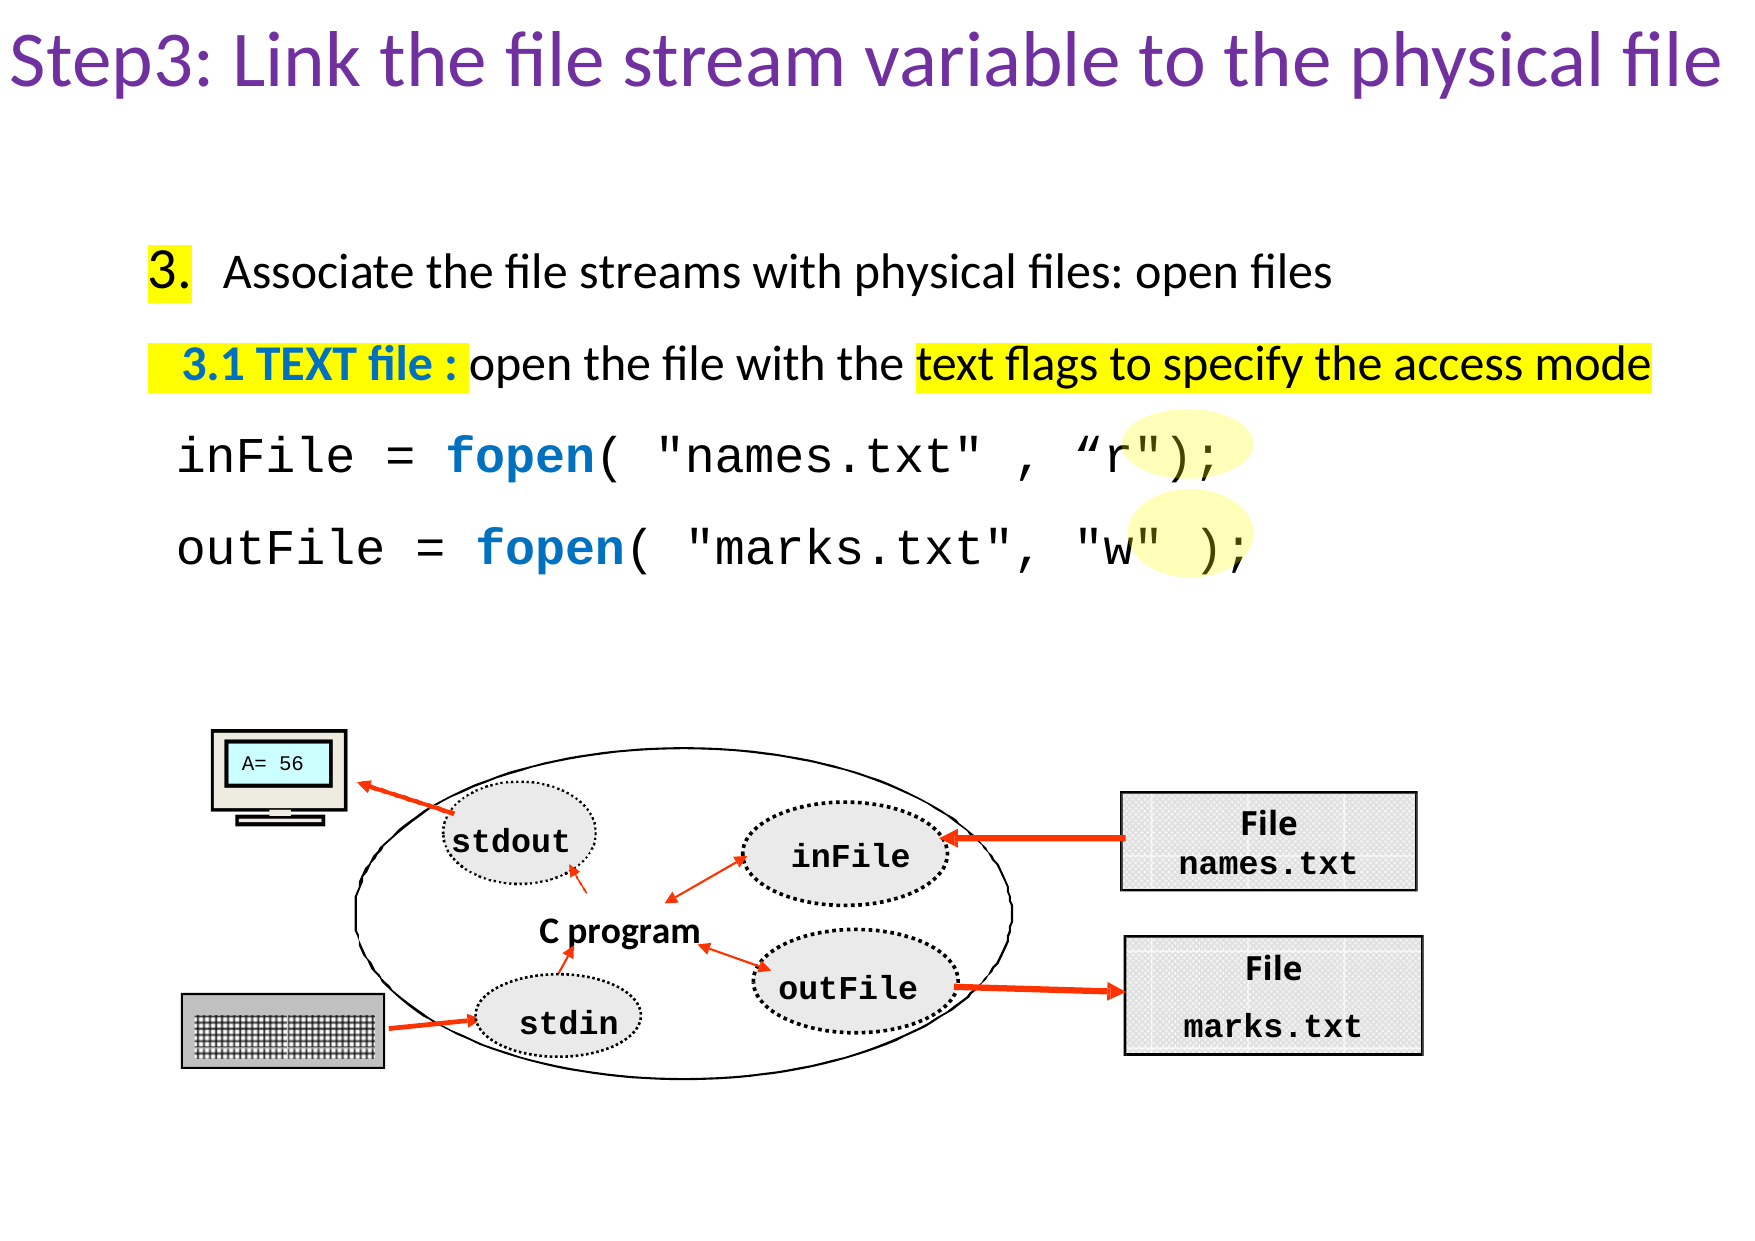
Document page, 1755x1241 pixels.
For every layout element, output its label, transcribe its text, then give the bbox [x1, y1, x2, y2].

text_box [440, 991, 975, 1081]
text_box [183, 996, 383, 1066]
text_box C program [537, 905, 703, 951]
text_box [931, 825, 937, 832]
text_box [482, 988, 495, 999]
text_box [664, 856, 748, 904]
text_box [753, 929, 958, 1033]
text_box [1123, 935, 1424, 1056]
text_box [210, 729, 597, 895]
text_box [475, 974, 641, 1057]
text_box [939, 828, 1126, 848]
text_box [498, 1043, 508, 1049]
text_box inFile [788, 834, 914, 875]
text_box stdin [516, 1000, 622, 1041]
text_box [1123, 794, 1415, 889]
text_box File marks.txt [1181, 946, 1366, 1045]
text_box [764, 952, 770, 959]
text_box [194, 1015, 375, 1059]
text_box [743, 802, 948, 906]
text_box stdout [449, 819, 574, 859]
text_box [978, 842, 1014, 984]
text_box File names.txt [1176, 802, 1361, 881]
text_box [1120, 791, 1418, 892]
text_box [388, 1013, 476, 1031]
text_box [631, 1021, 641, 1035]
text_box outFile [776, 966, 921, 1007]
text_box [615, 1040, 624, 1047]
text_box [180, 992, 386, 1069]
text_box [1119, 406, 1256, 481]
text_box [1127, 938, 1421, 1053]
text_box [697, 942, 772, 973]
text_box A= 56 [239, 750, 307, 776]
text_box [354, 895, 435, 1021]
text_box [504, 979, 513, 986]
text_box [1125, 486, 1256, 580]
text_box [753, 876, 759, 883]
text_box [953, 981, 1127, 1001]
text_box [775, 944, 782, 950]
text_box [558, 945, 574, 974]
text_box [620, 987, 637, 1002]
text_box [936, 831, 943, 837]
text_box [597, 747, 974, 835]
text_box [478, 1027, 486, 1036]
title Step3: Link the file stream variable to the physical file [9, 7, 1755, 118]
text_box [485, 1035, 494, 1042]
text_box 3. Associate the file streams with physical files: open files 3.1 TEXT file : open the file with the text flags to specify the access mode inFile = fopen( "names.txt" , “r"); outFile = fopen( "marks.txt", "w" ); [145, 195, 1755, 575]
